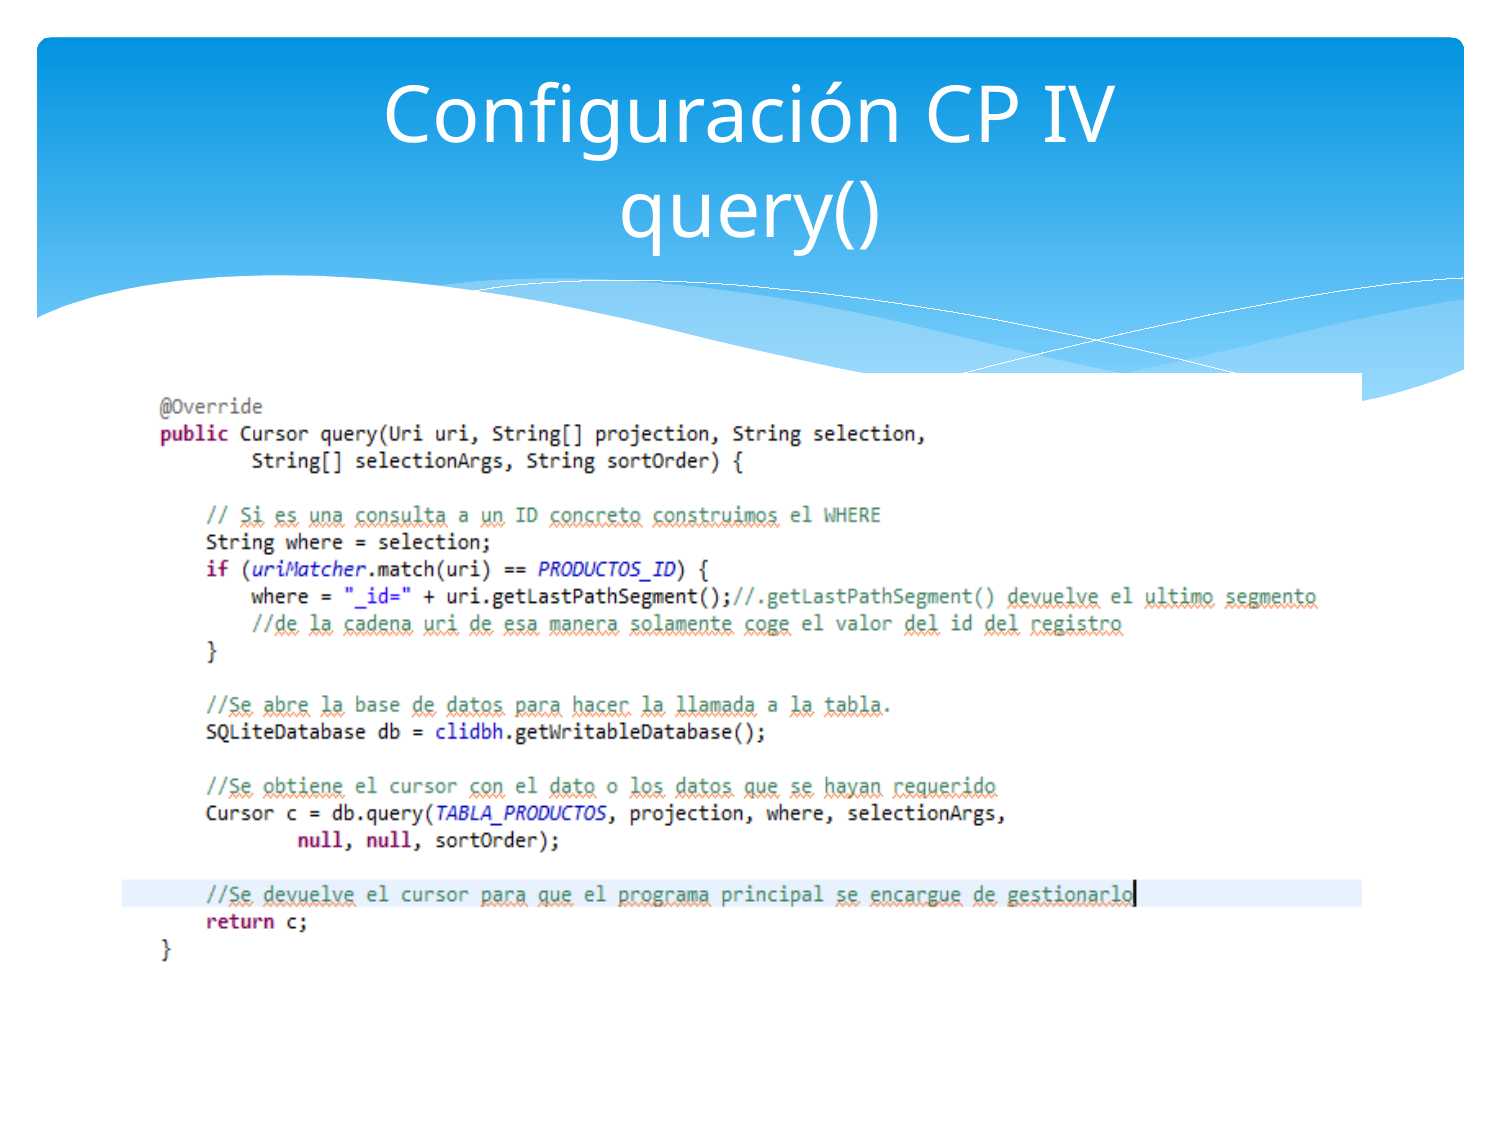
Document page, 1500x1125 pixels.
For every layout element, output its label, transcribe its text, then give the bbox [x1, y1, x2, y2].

picture [121, 373, 1363, 977]
title Configuración CP IV query() [75, 55, 1425, 261]
list [76, 302, 1436, 1059]
